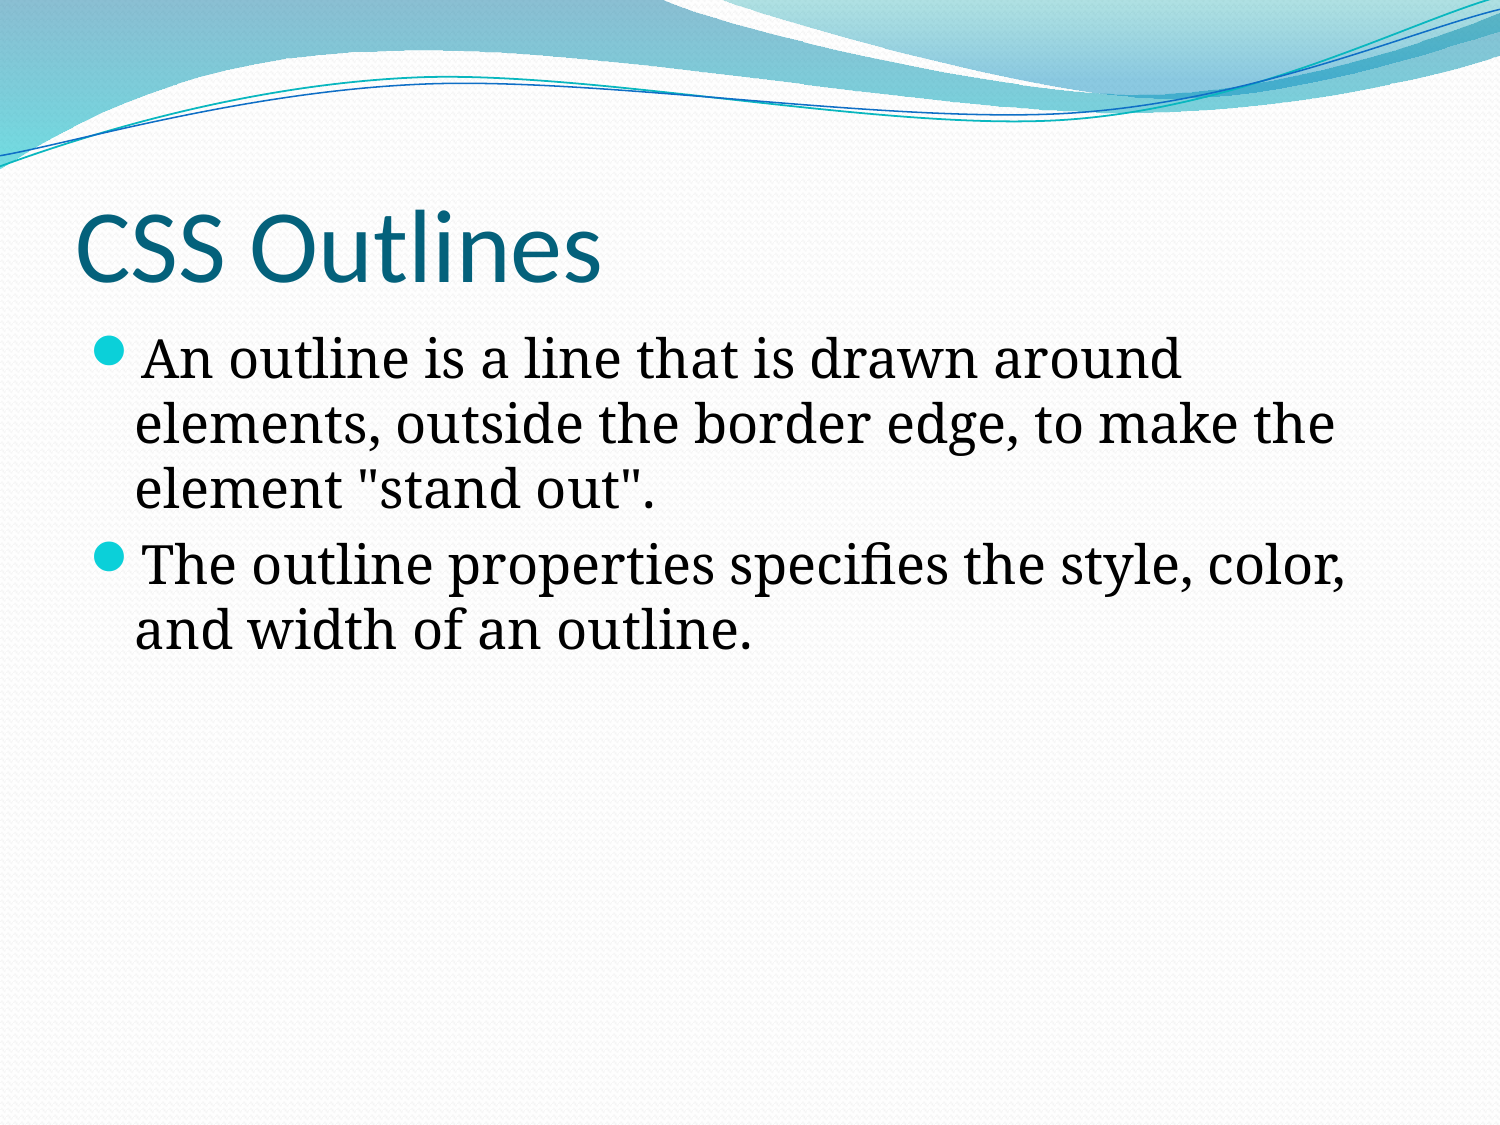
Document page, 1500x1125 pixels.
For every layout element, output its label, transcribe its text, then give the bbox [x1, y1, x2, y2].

title CSS Outlines [75, 115, 1425, 303]
list An outline is a line that is drawn around elements, outside the border edge, to make the element "stand out". The outline properties specifies the style, color, and width of an outline. [75, 317, 1425, 1038]
